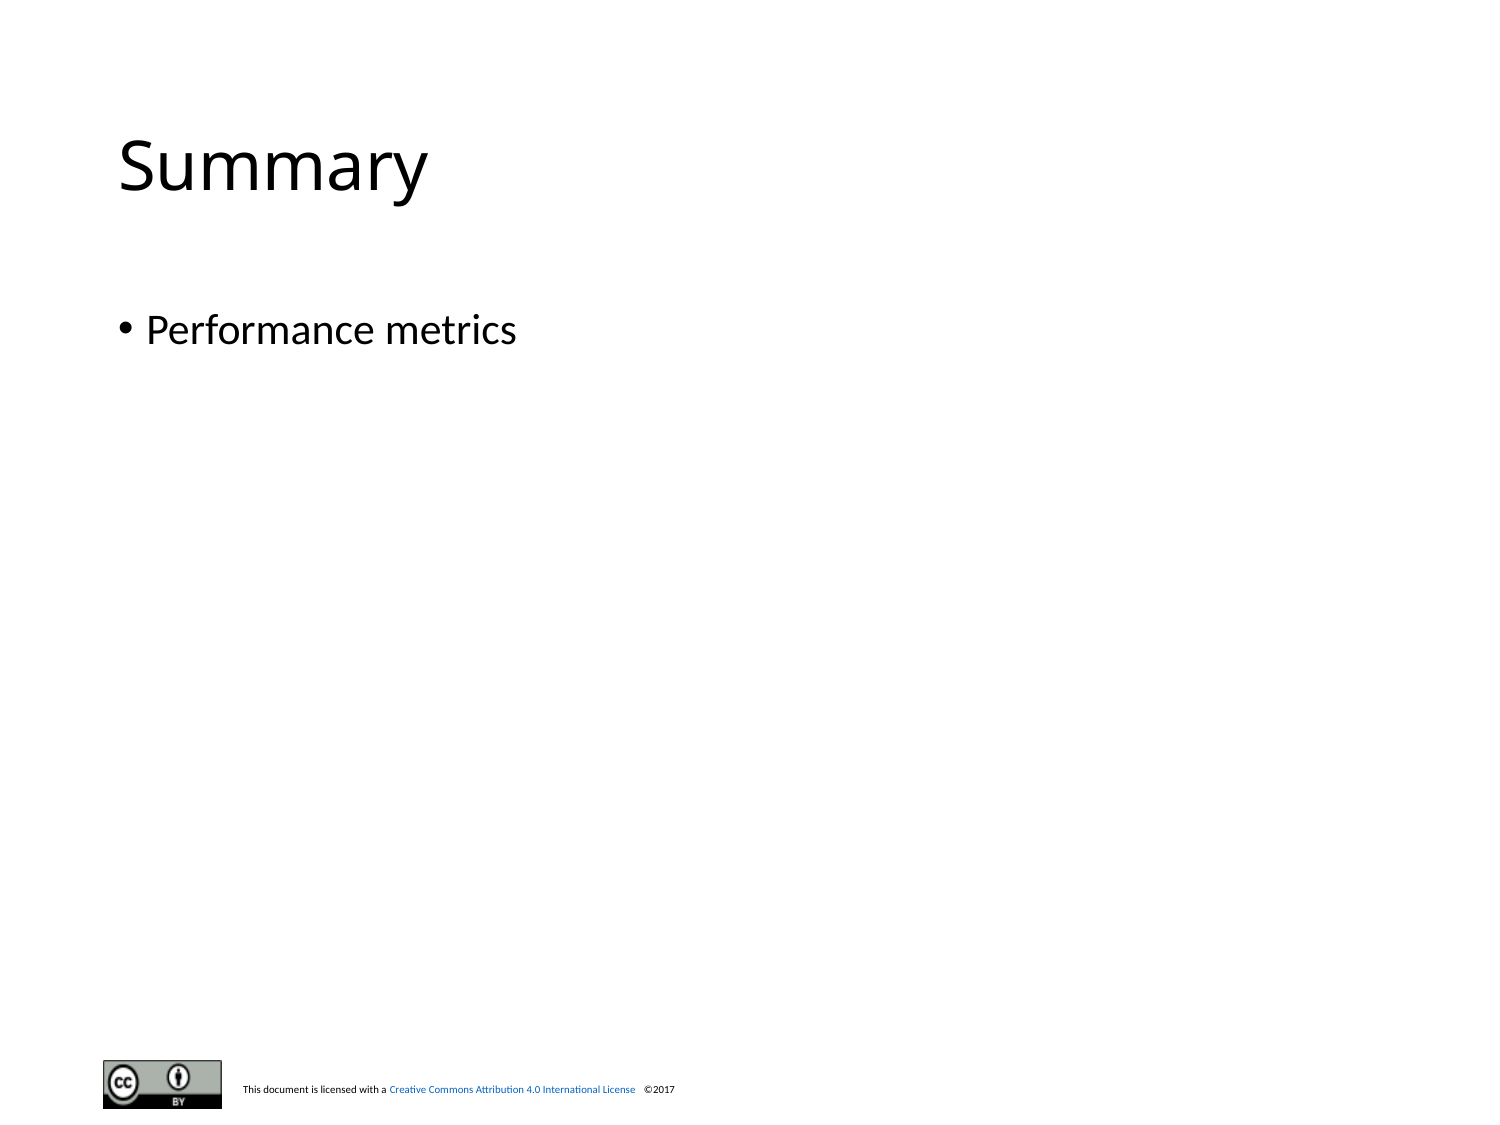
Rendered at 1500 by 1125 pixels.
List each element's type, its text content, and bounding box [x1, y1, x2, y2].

list Performance metrics [103, 299, 1397, 1014]
title Summary [103, 59, 1397, 278]
picture [103, 1060, 222, 1109]
